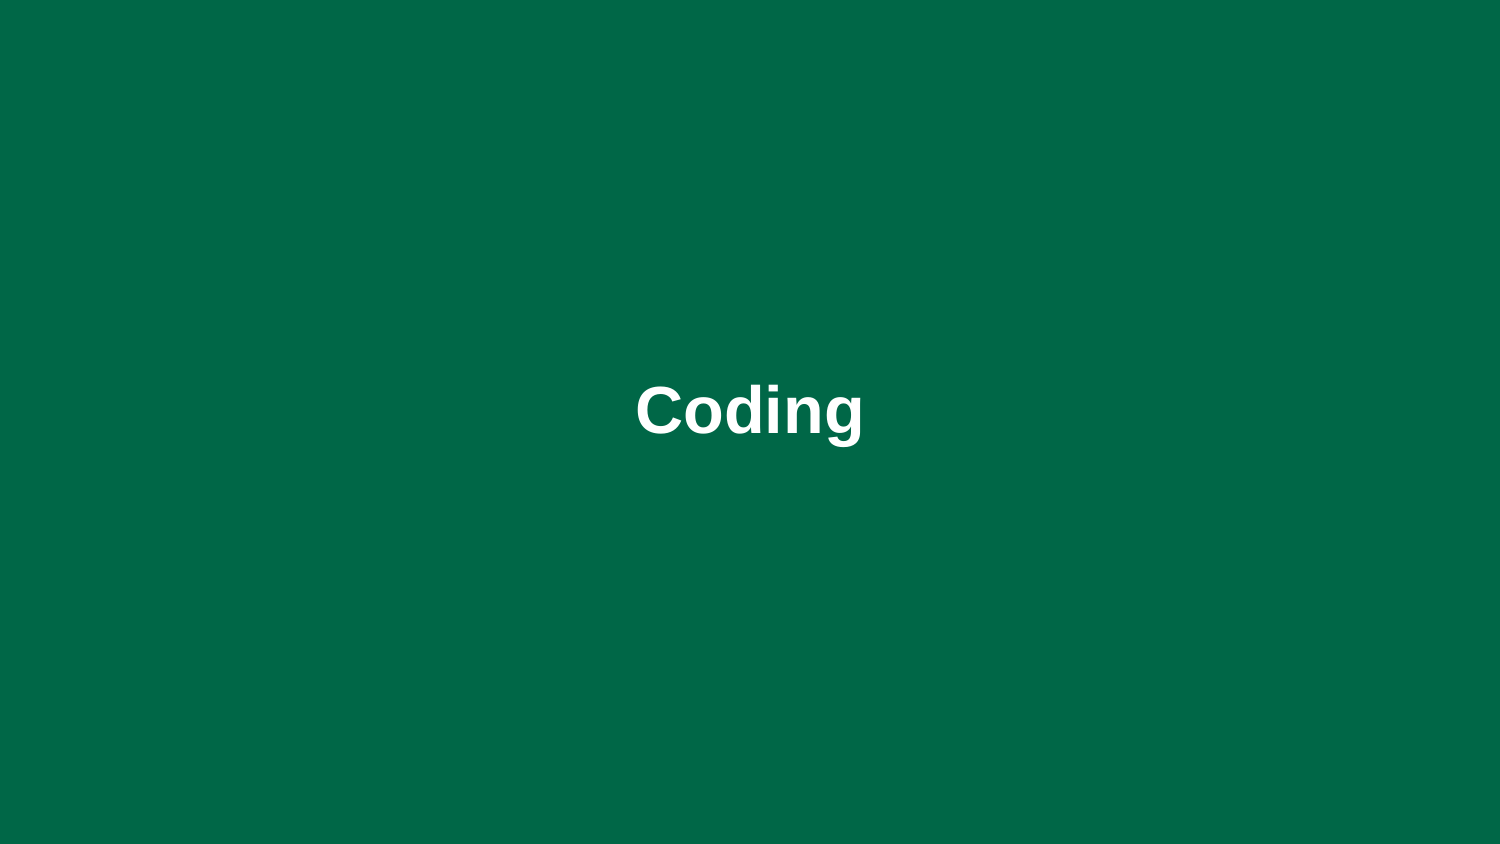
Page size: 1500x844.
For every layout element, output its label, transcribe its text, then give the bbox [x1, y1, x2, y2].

title Coding [103, 329, 1397, 493]
